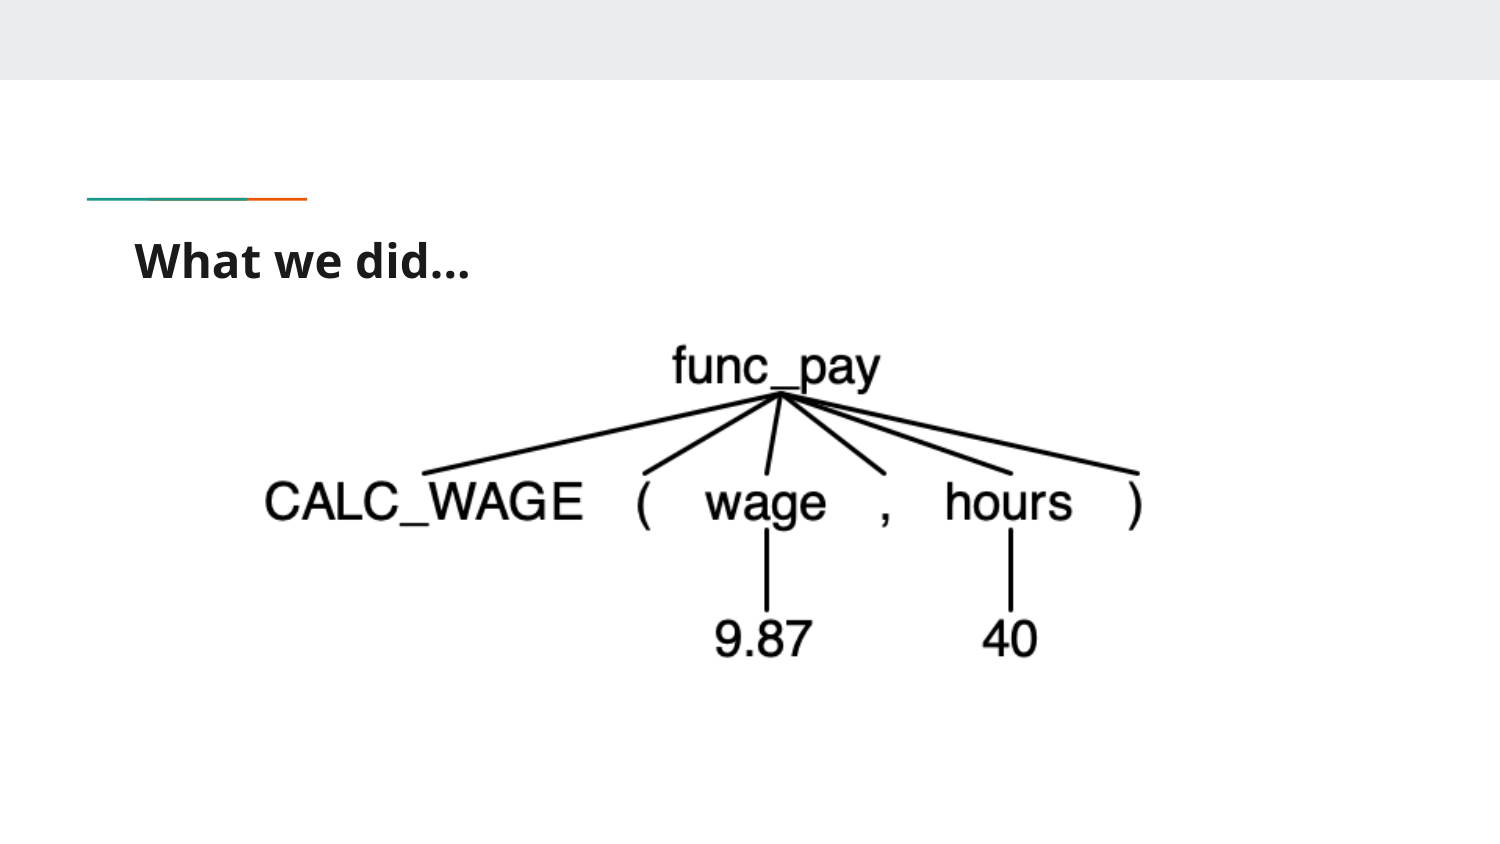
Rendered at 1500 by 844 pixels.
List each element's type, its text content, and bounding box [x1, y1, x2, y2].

picture [250, 338, 1173, 724]
title What we did... [119, 216, 1381, 305]
